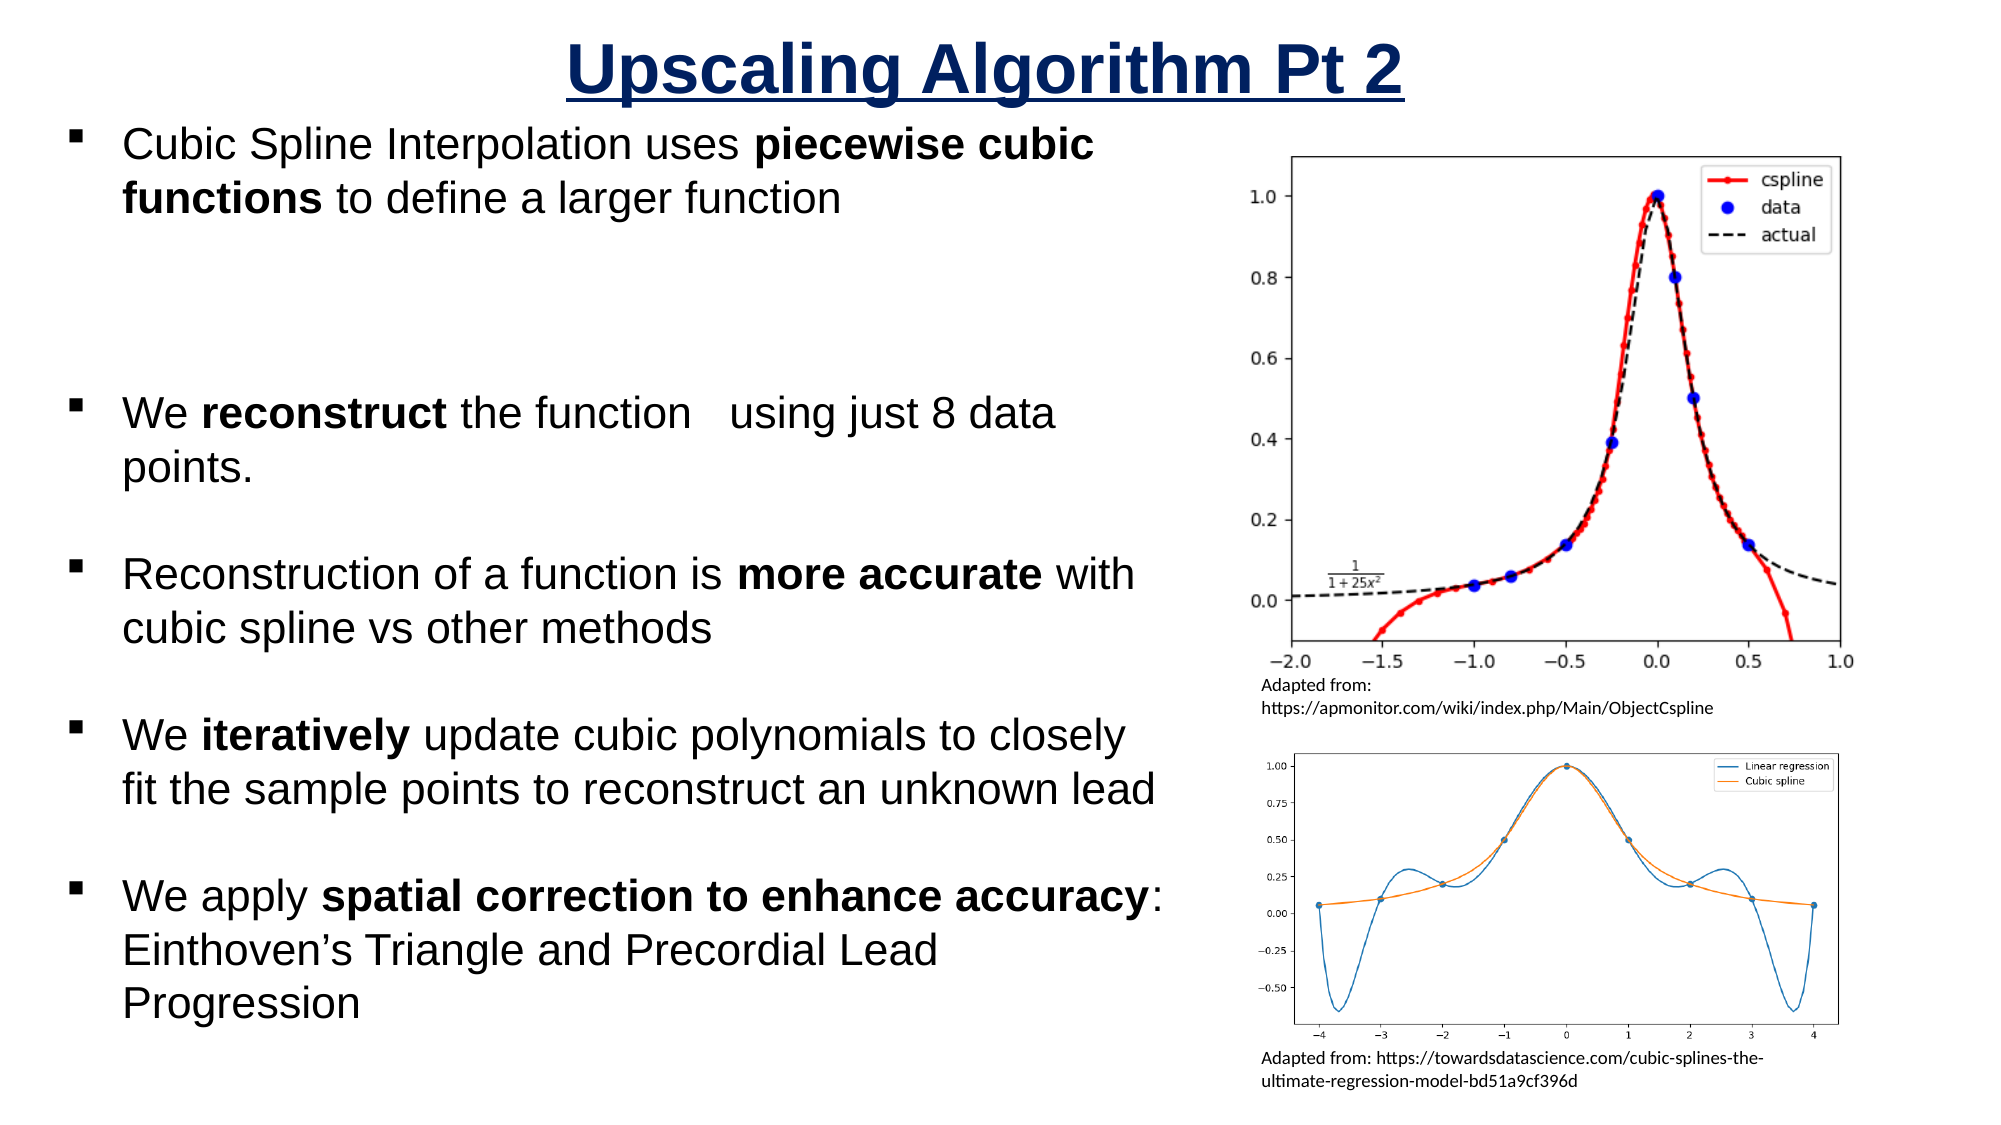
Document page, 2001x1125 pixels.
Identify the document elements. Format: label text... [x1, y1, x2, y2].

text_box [1246, 156, 1856, 726]
list Upscaling Algorithm Pt 2 [64, 25, 1908, 1076]
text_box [1246, 751, 1856, 1100]
